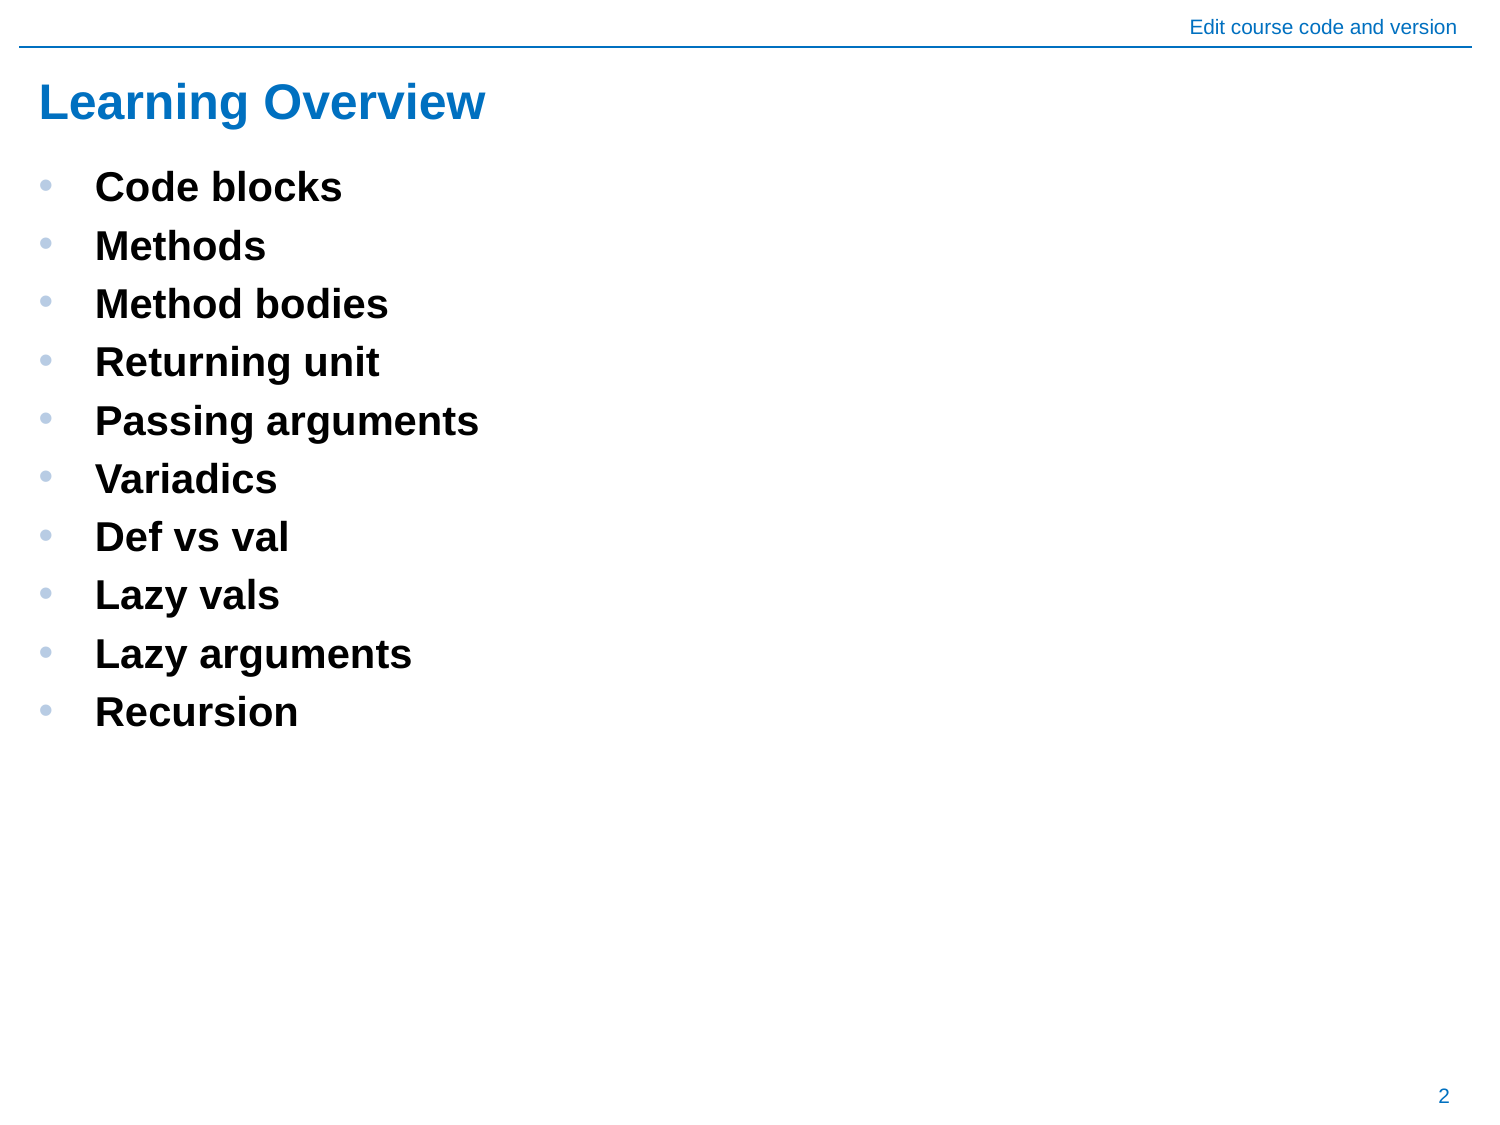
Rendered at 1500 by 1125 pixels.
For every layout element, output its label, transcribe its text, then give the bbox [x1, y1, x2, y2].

title Learning Overview [23, 58, 1465, 141]
list Code blocks Methods Method bodies Returning unit Passing arguments Variadics Def vs val Lazy vals Lazy arguments Recursion [23, 152, 1465, 1020]
